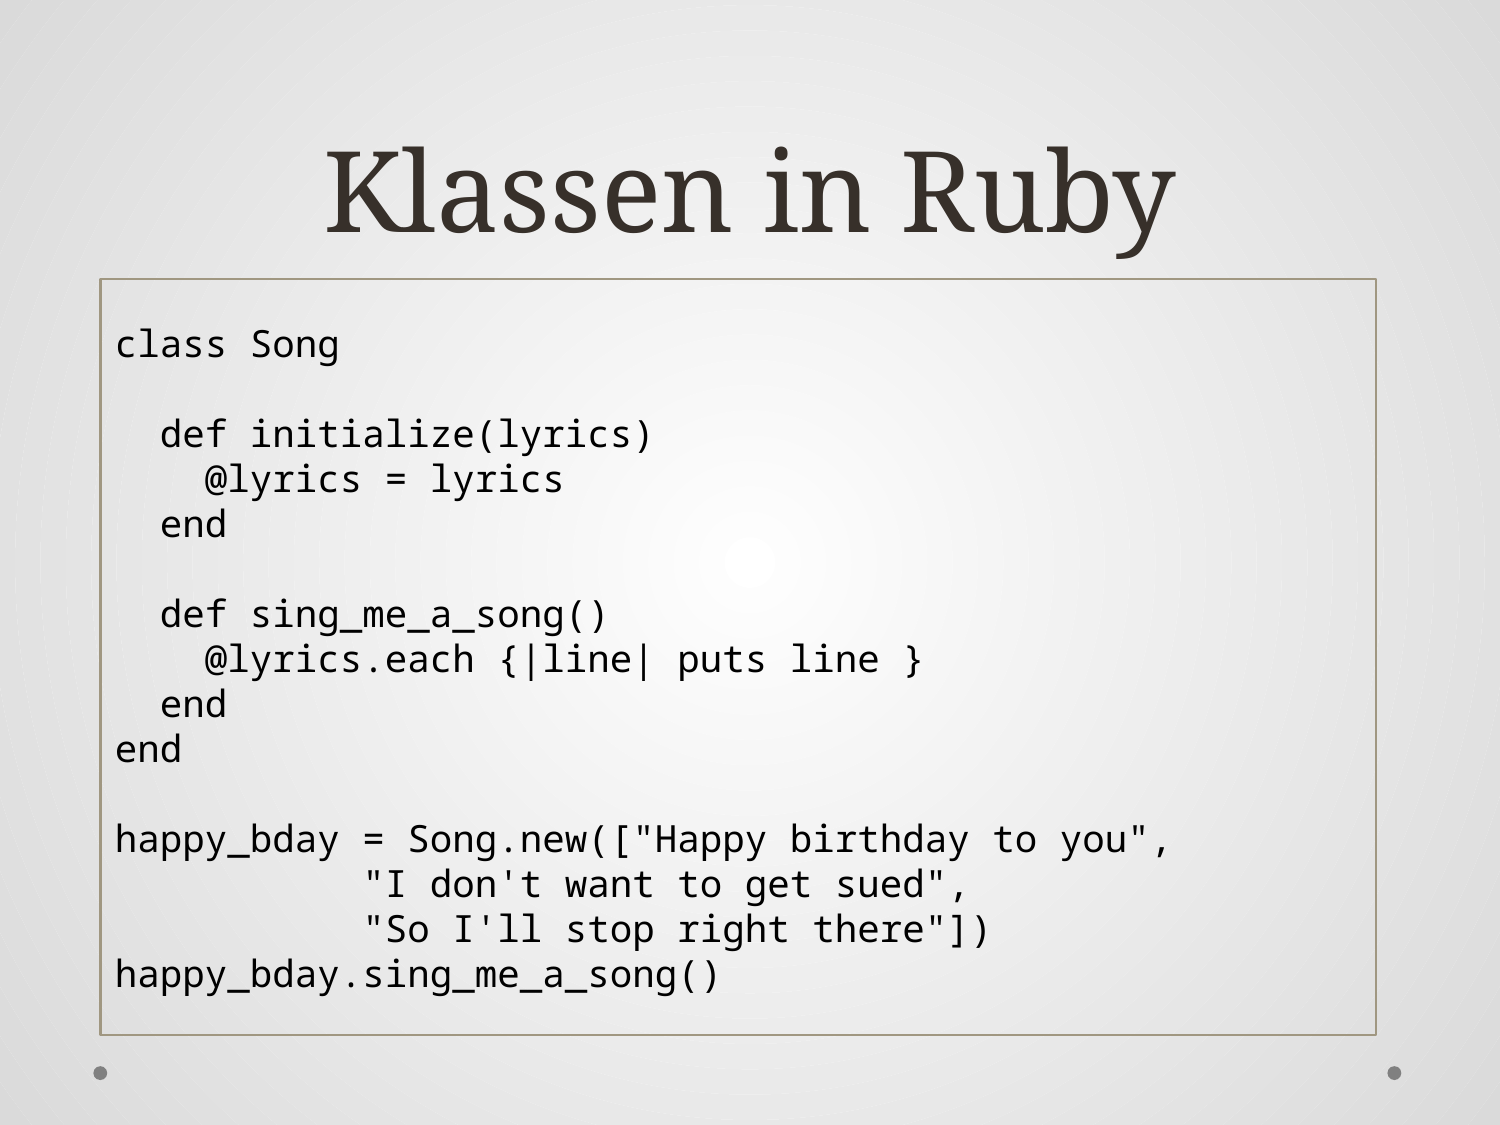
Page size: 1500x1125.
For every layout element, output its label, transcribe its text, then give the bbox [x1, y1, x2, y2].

text_box class Song def initialize(lyrics) @lyrics = lyrics end def sing_me_a_song() @lyrics.each {|line| puts line } end end happy_bday = Song.new(["Happy birthday to you", "I don't want to get sued", "So I'll stop right there"]) happy_bday.sing_me_a_song() [99, 278, 1377, 1036]
title Klassen in Ruby [75, 0, 1425, 263]
